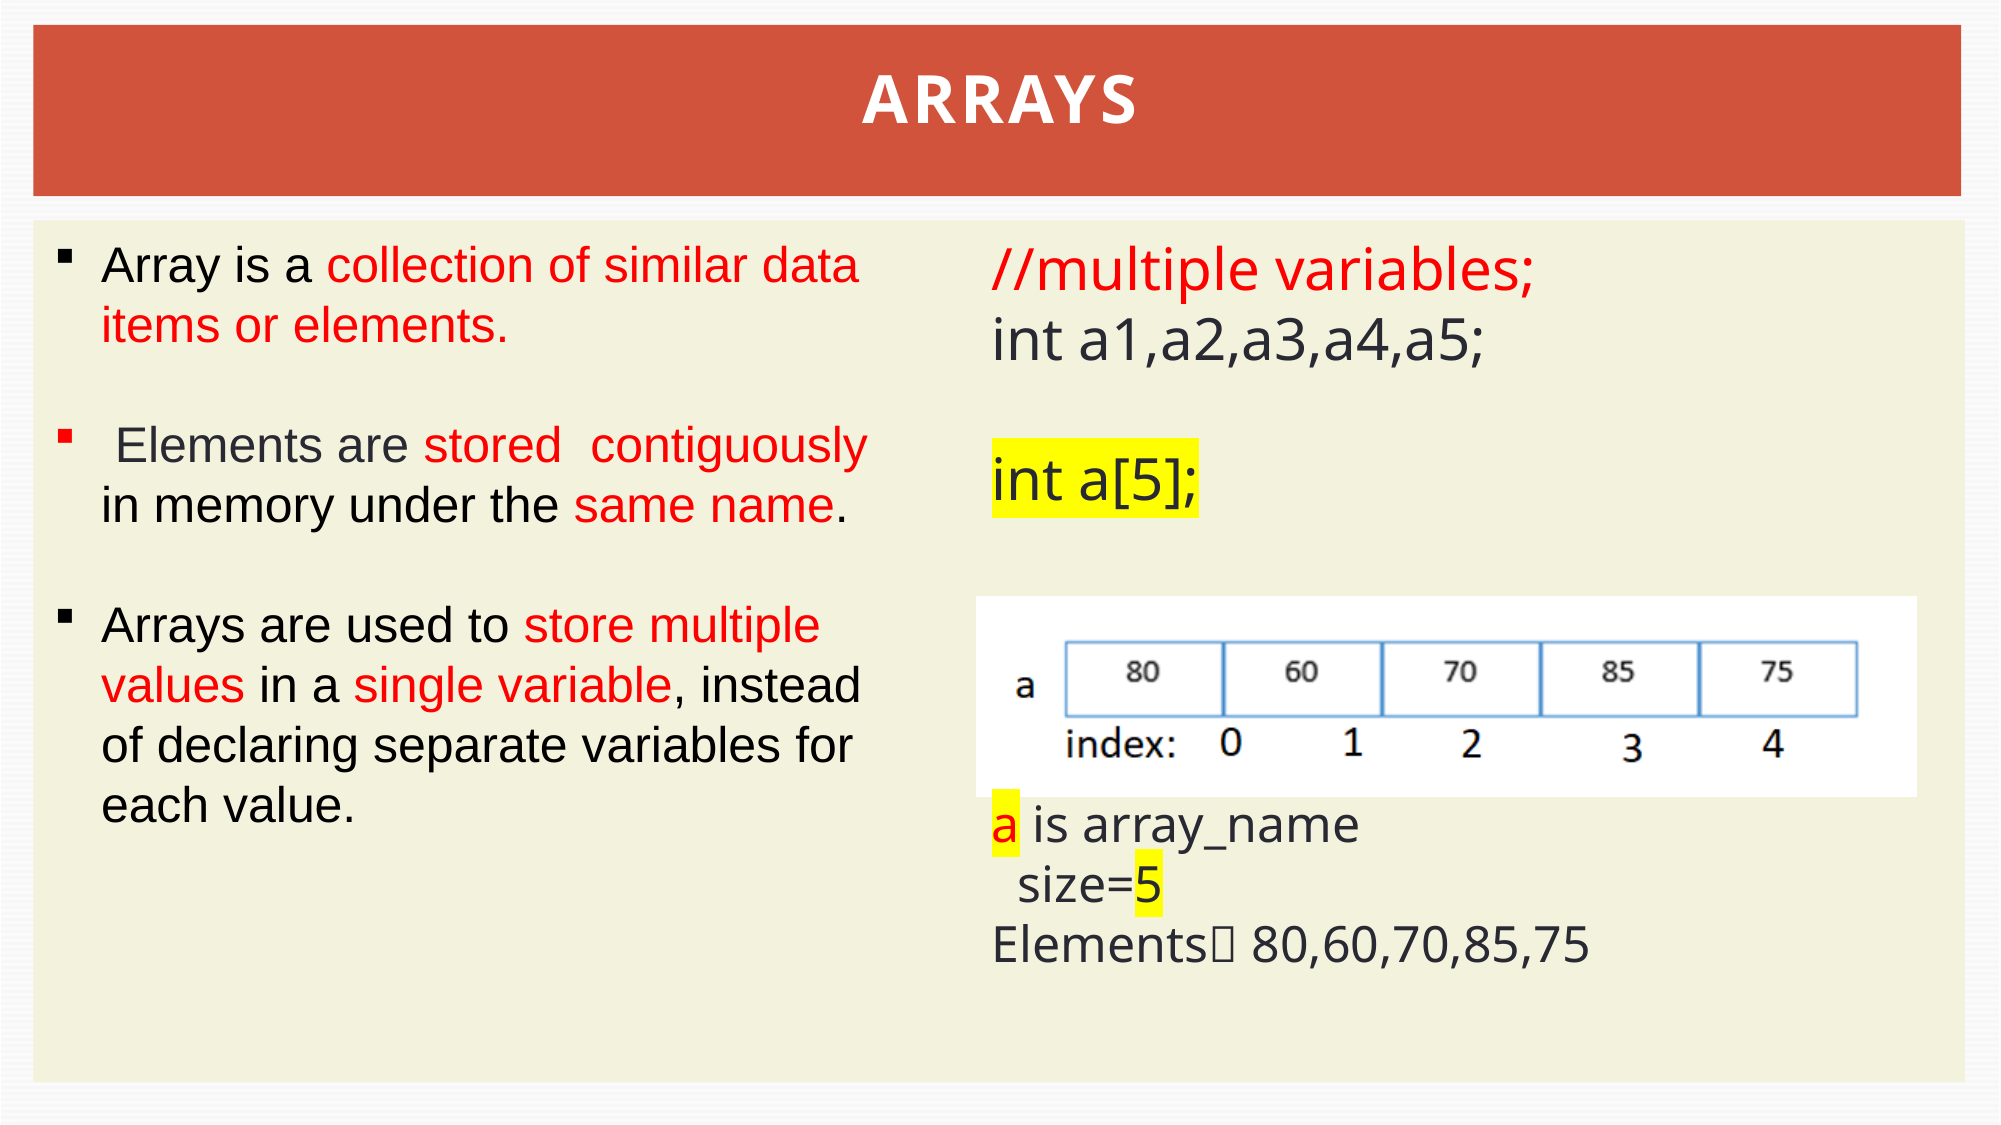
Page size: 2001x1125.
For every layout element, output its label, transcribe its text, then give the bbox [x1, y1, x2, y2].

text_box //multiple variables; int a1,a2,a3,a4,a5; int a[5]; a is array_name size=5 Elements 80,60,70,85,75 [976, 804, 1918, 980]
text_box //multiple variables; int a1,a2,a3,a4,a5; int a[5]; a is array_name size=5 Elements 80,60,70,85,75 [976, 224, 1918, 596]
title arrays [83, 31, 1917, 163]
text_box Array is a collection of similar data items or elements. Elements are stored contiguously in memory under the same name. Arrays are used to store multiple values in a single variable, instead of declaring separate variables for each value. [37, 224, 900, 900]
picture [0, 0, 2001, 1125]
